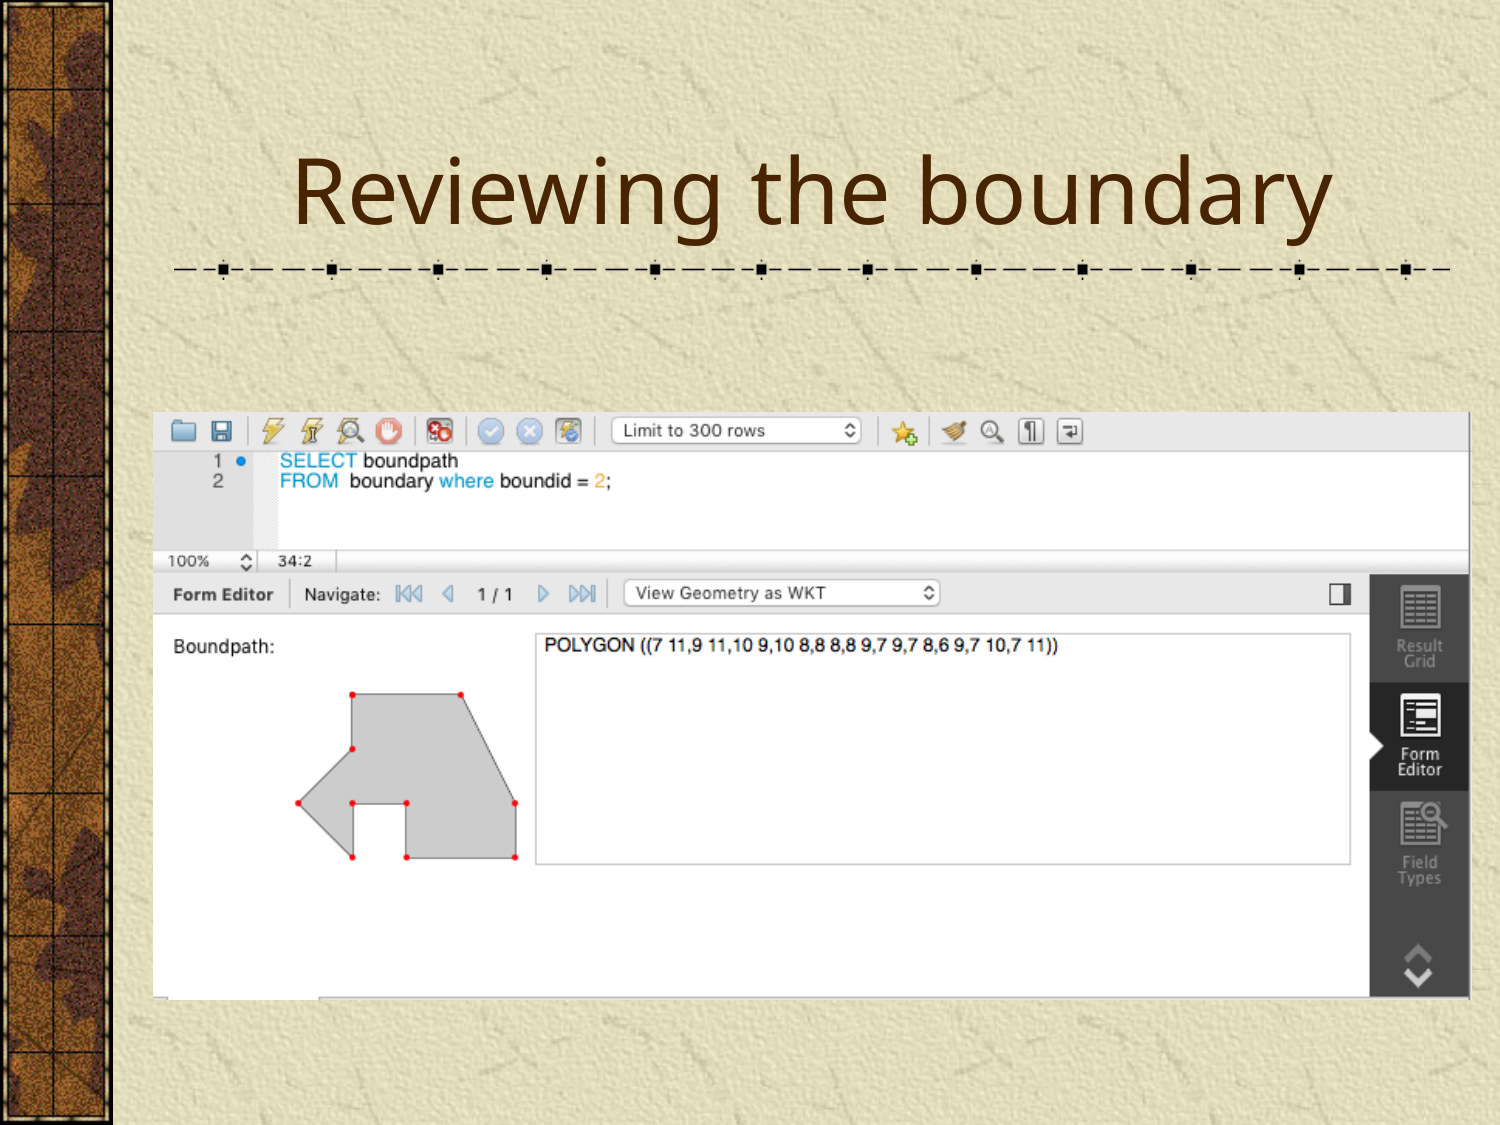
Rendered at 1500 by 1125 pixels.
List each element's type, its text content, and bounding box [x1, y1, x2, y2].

picture [0, 0, 1500, 1125]
title Reviewing the boundary [174, 62, 1451, 251]
